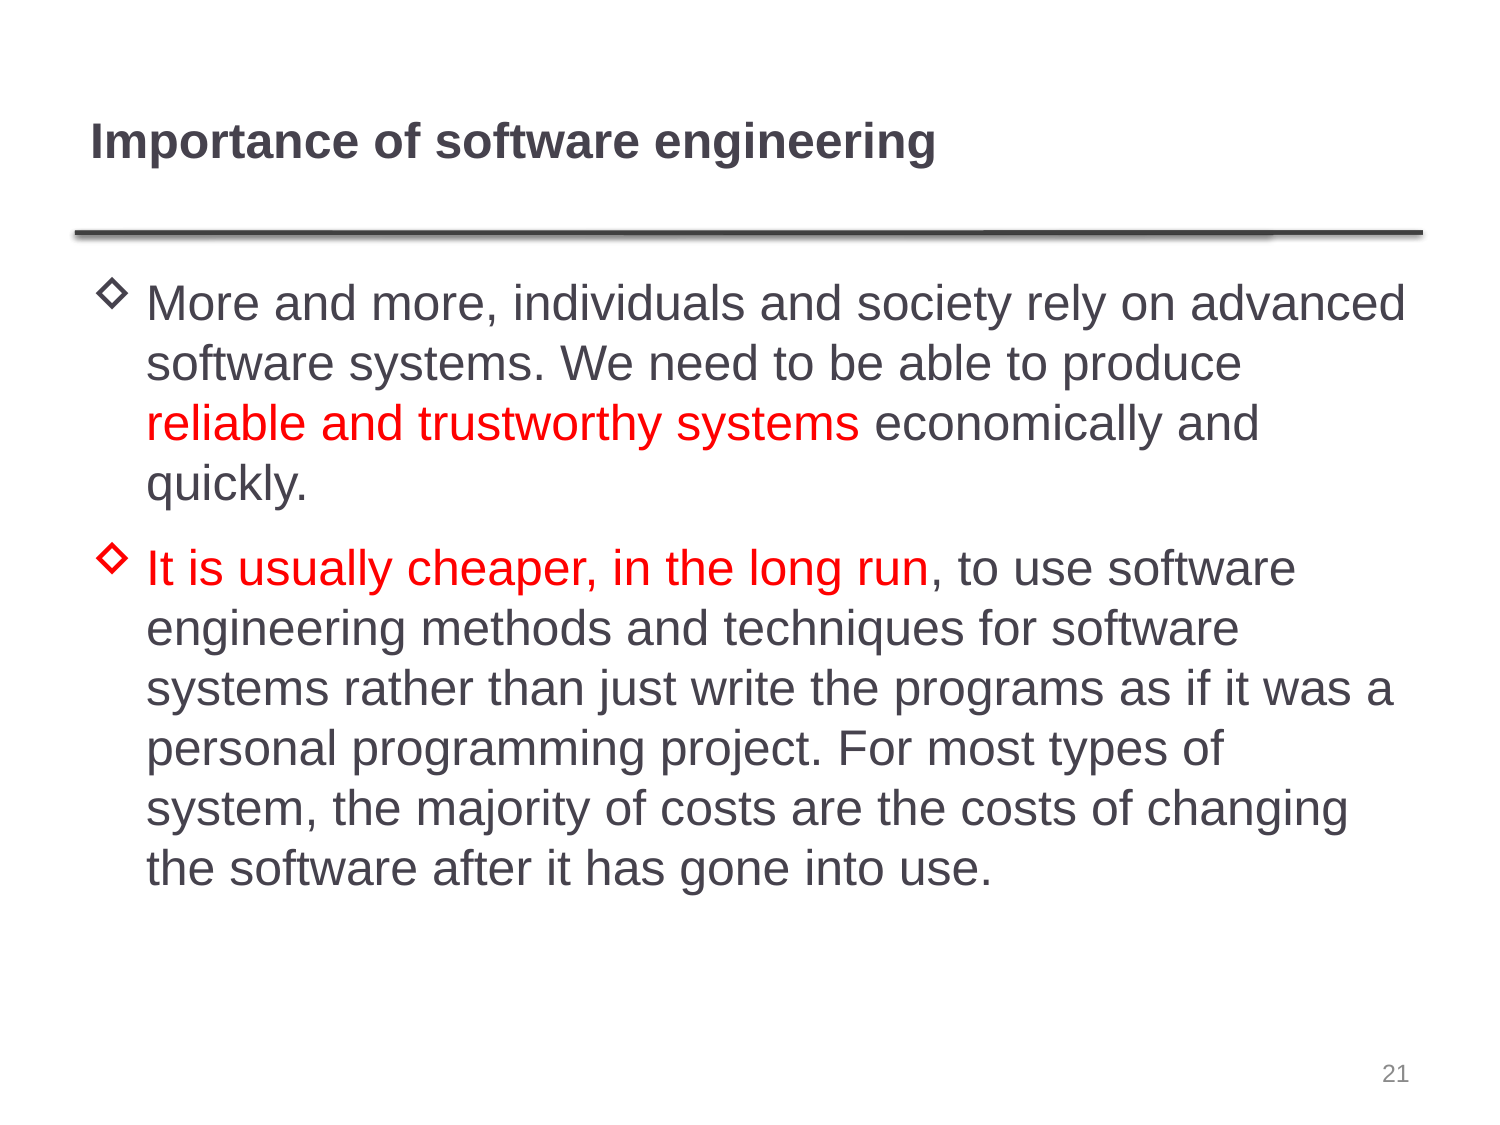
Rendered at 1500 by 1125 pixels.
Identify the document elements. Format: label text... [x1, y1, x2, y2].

slide_number 21 [1074, 1042, 1425, 1103]
title Importance of software engineering [74, 44, 1272, 233]
list More and more, individuals and society rely on advanced software systems. We need to be able to produce reliable and trustworthy systems economically and quickly. It is usually cheaper, in the long run, to use software engineering methods and techniques for software systems rather than just write the programs as if it was a personal programming project. For most types of system, the majority of costs are the costs of changing the software after it has gone into use. [75, 262, 1425, 1005]
